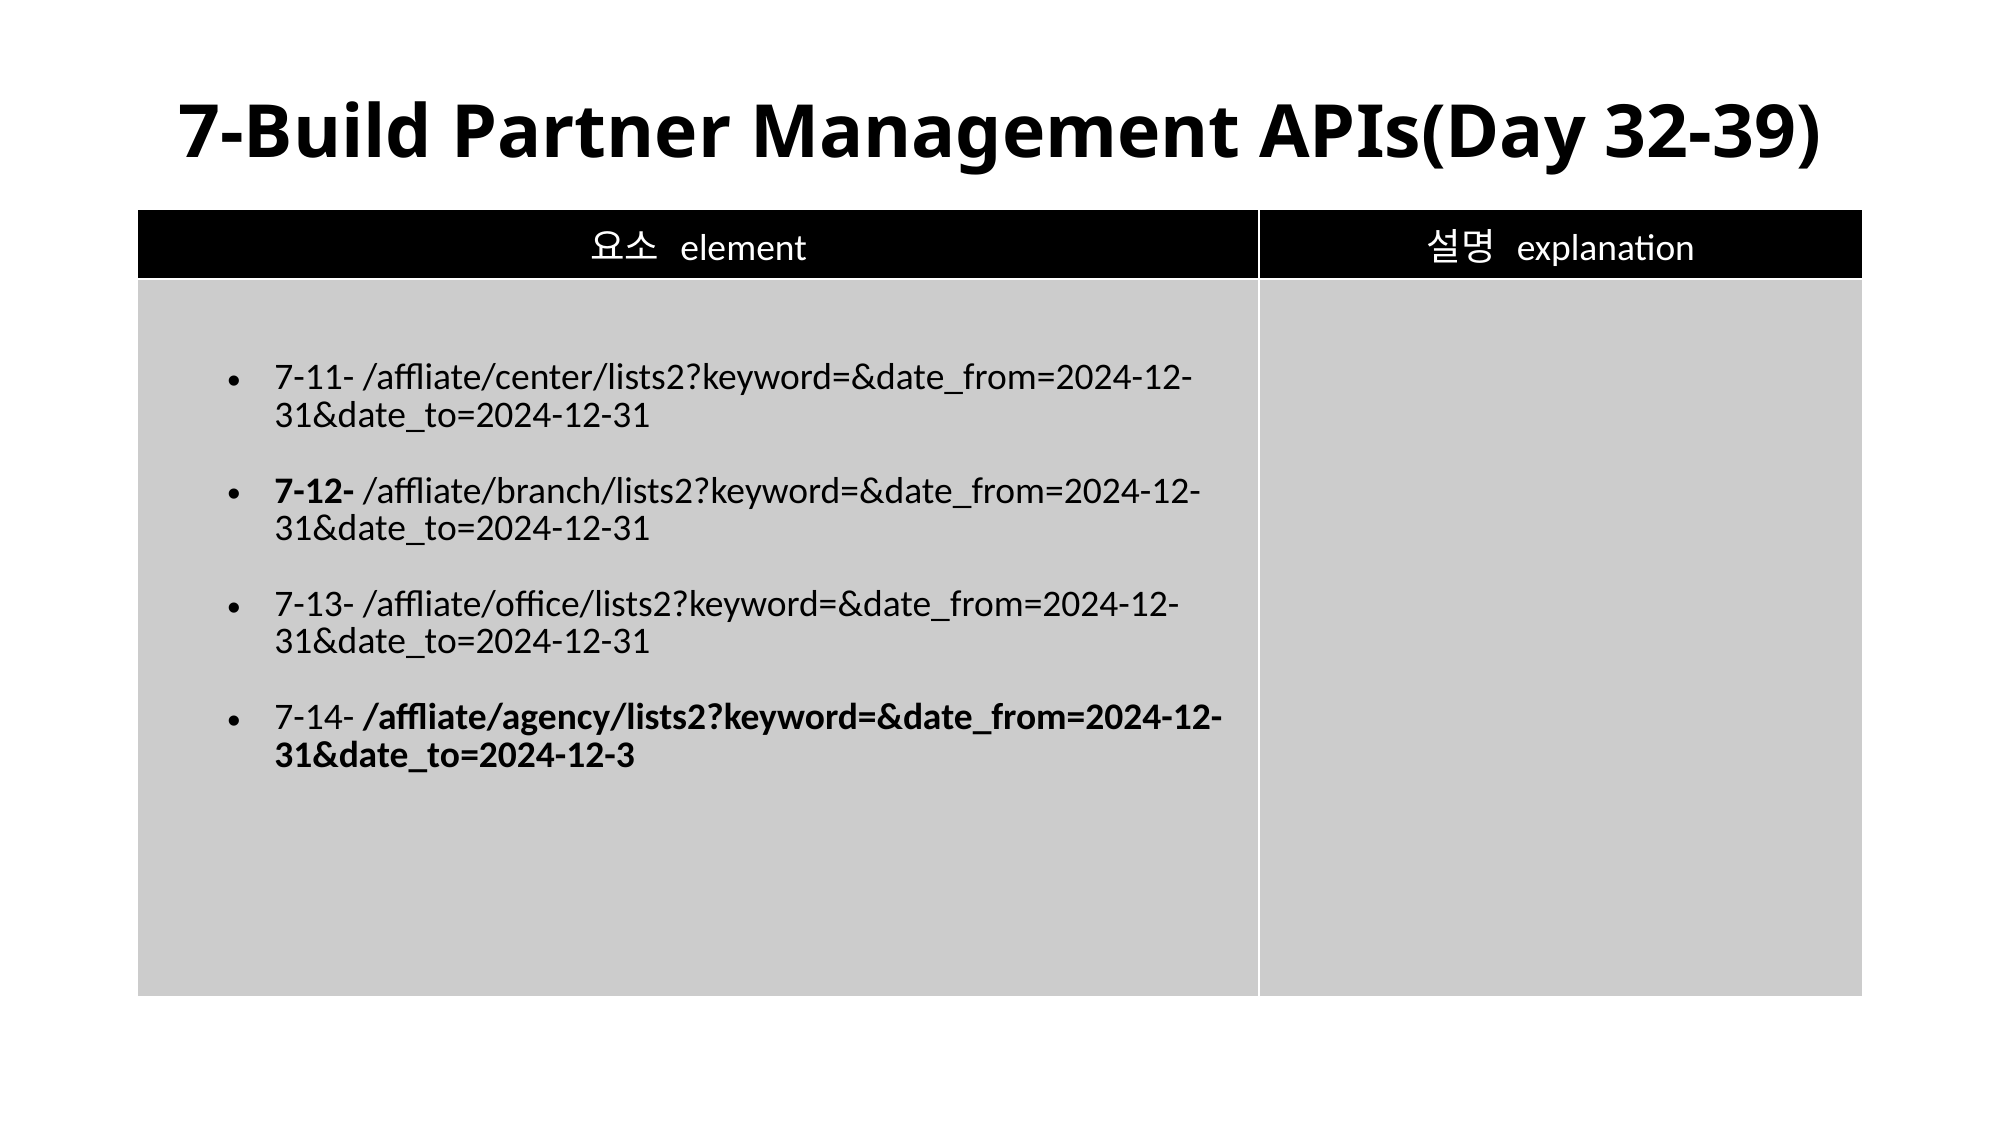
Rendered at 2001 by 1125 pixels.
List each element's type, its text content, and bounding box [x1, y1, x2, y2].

table_header 요소 element [138, 210, 1258, 278]
title 7-Build Partner Management APIs(Day 32-39) [137, 59, 1863, 208]
table_cell 7-11- /affliate/center/lists2?keyword=&date_from=2024-12-31&date_to=2024-12-31 7-12- /affliate/branch/lists2?keyword=&date_from=2024-12-31&date_to=2024-12-31 7-13- /affliate/office/lists2?keyword=&date_from=2024-12-31&date_to=2024-12-31 7-14- /affliate/agency/lists2?keyword=&date_from=2024-12-31&date_to=2024-12-3 [138, 280, 1258, 996]
table_cell [1260, 280, 1862, 996]
table_header 설명 explanation [1260, 210, 1862, 278]
